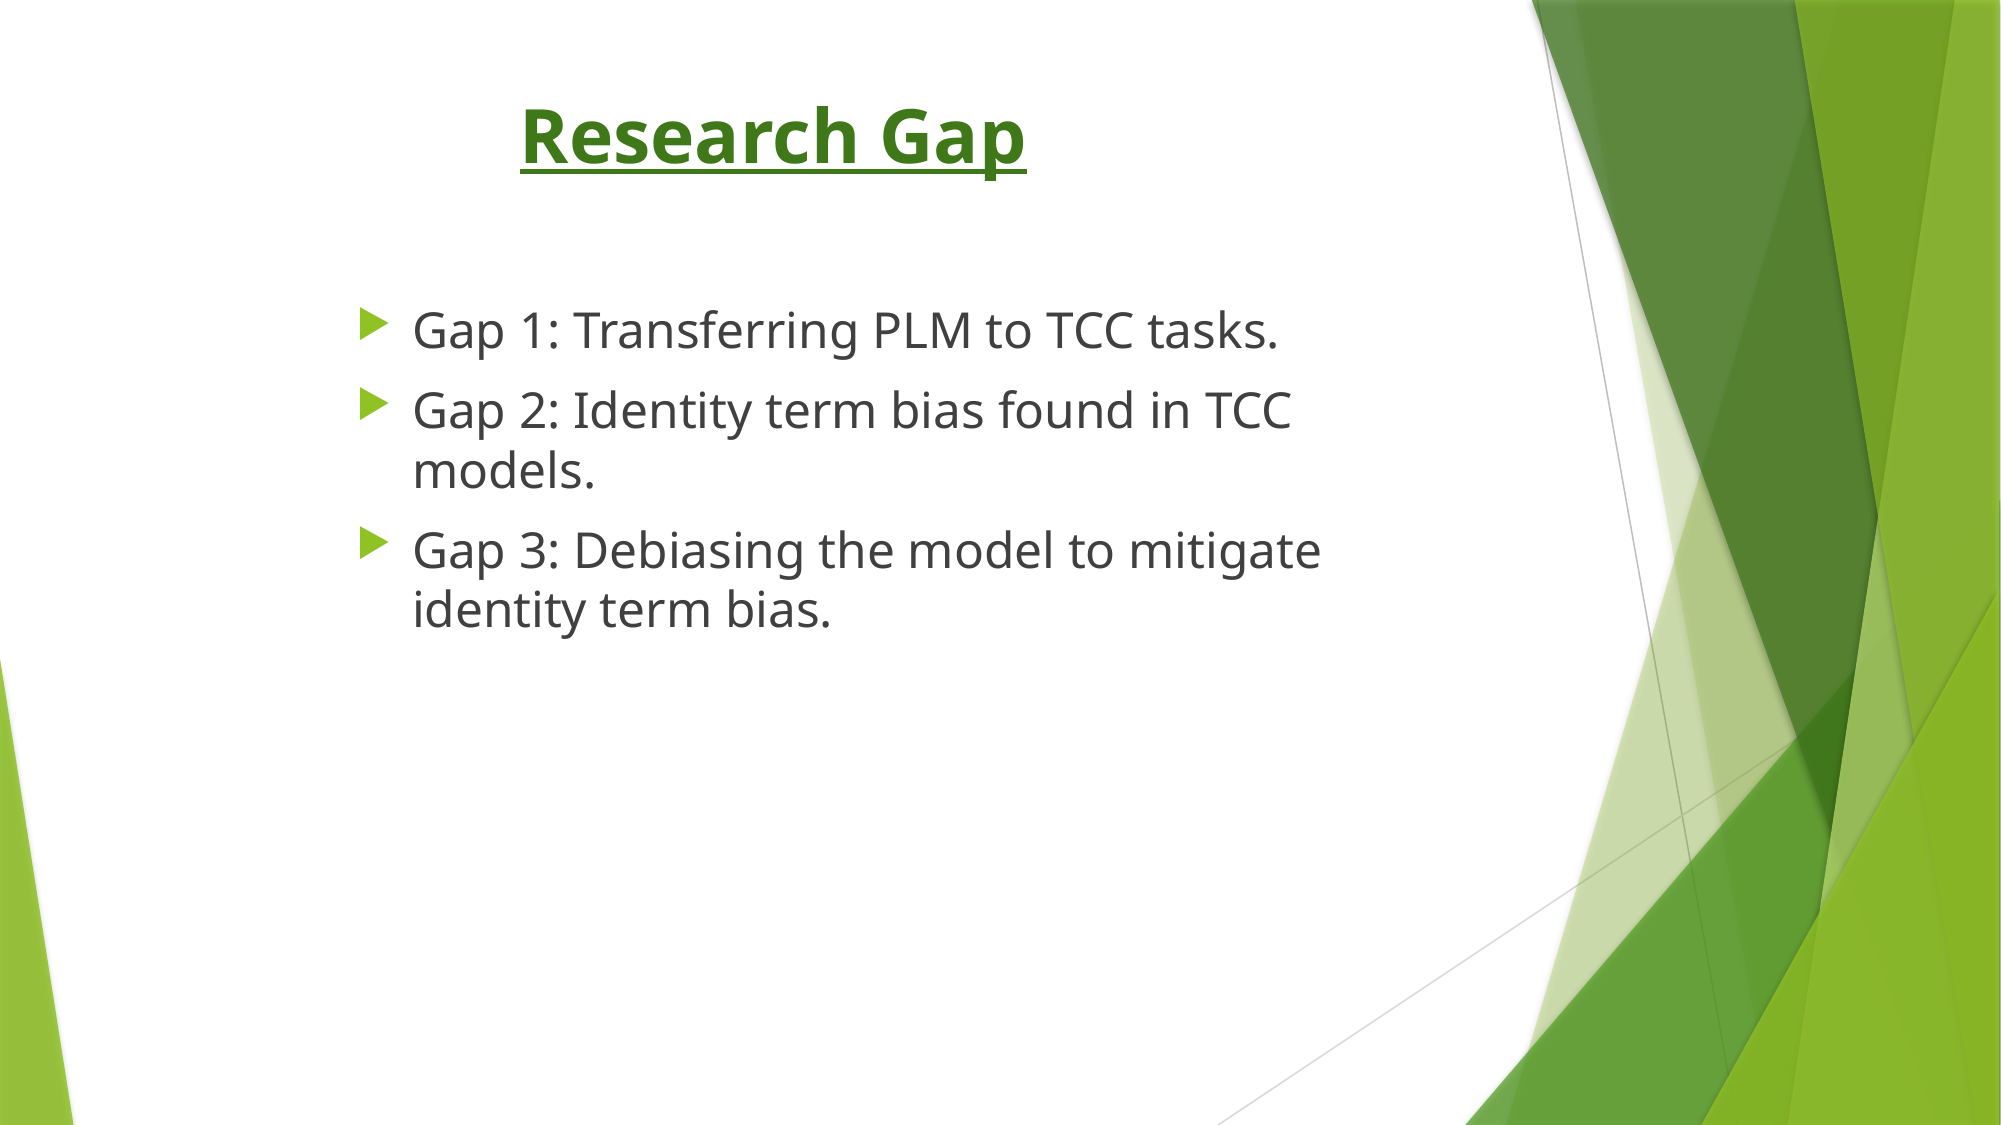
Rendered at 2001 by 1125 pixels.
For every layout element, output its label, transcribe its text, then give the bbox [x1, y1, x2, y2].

title Research Gap [68, 80, 1479, 208]
list Gap 1: Transferring PLM to TCC tasks. Gap 2: Identity term bias found in TCC models. Gap 3: Debiasing the model to mitigate identity term bias. [341, 291, 1370, 646]
